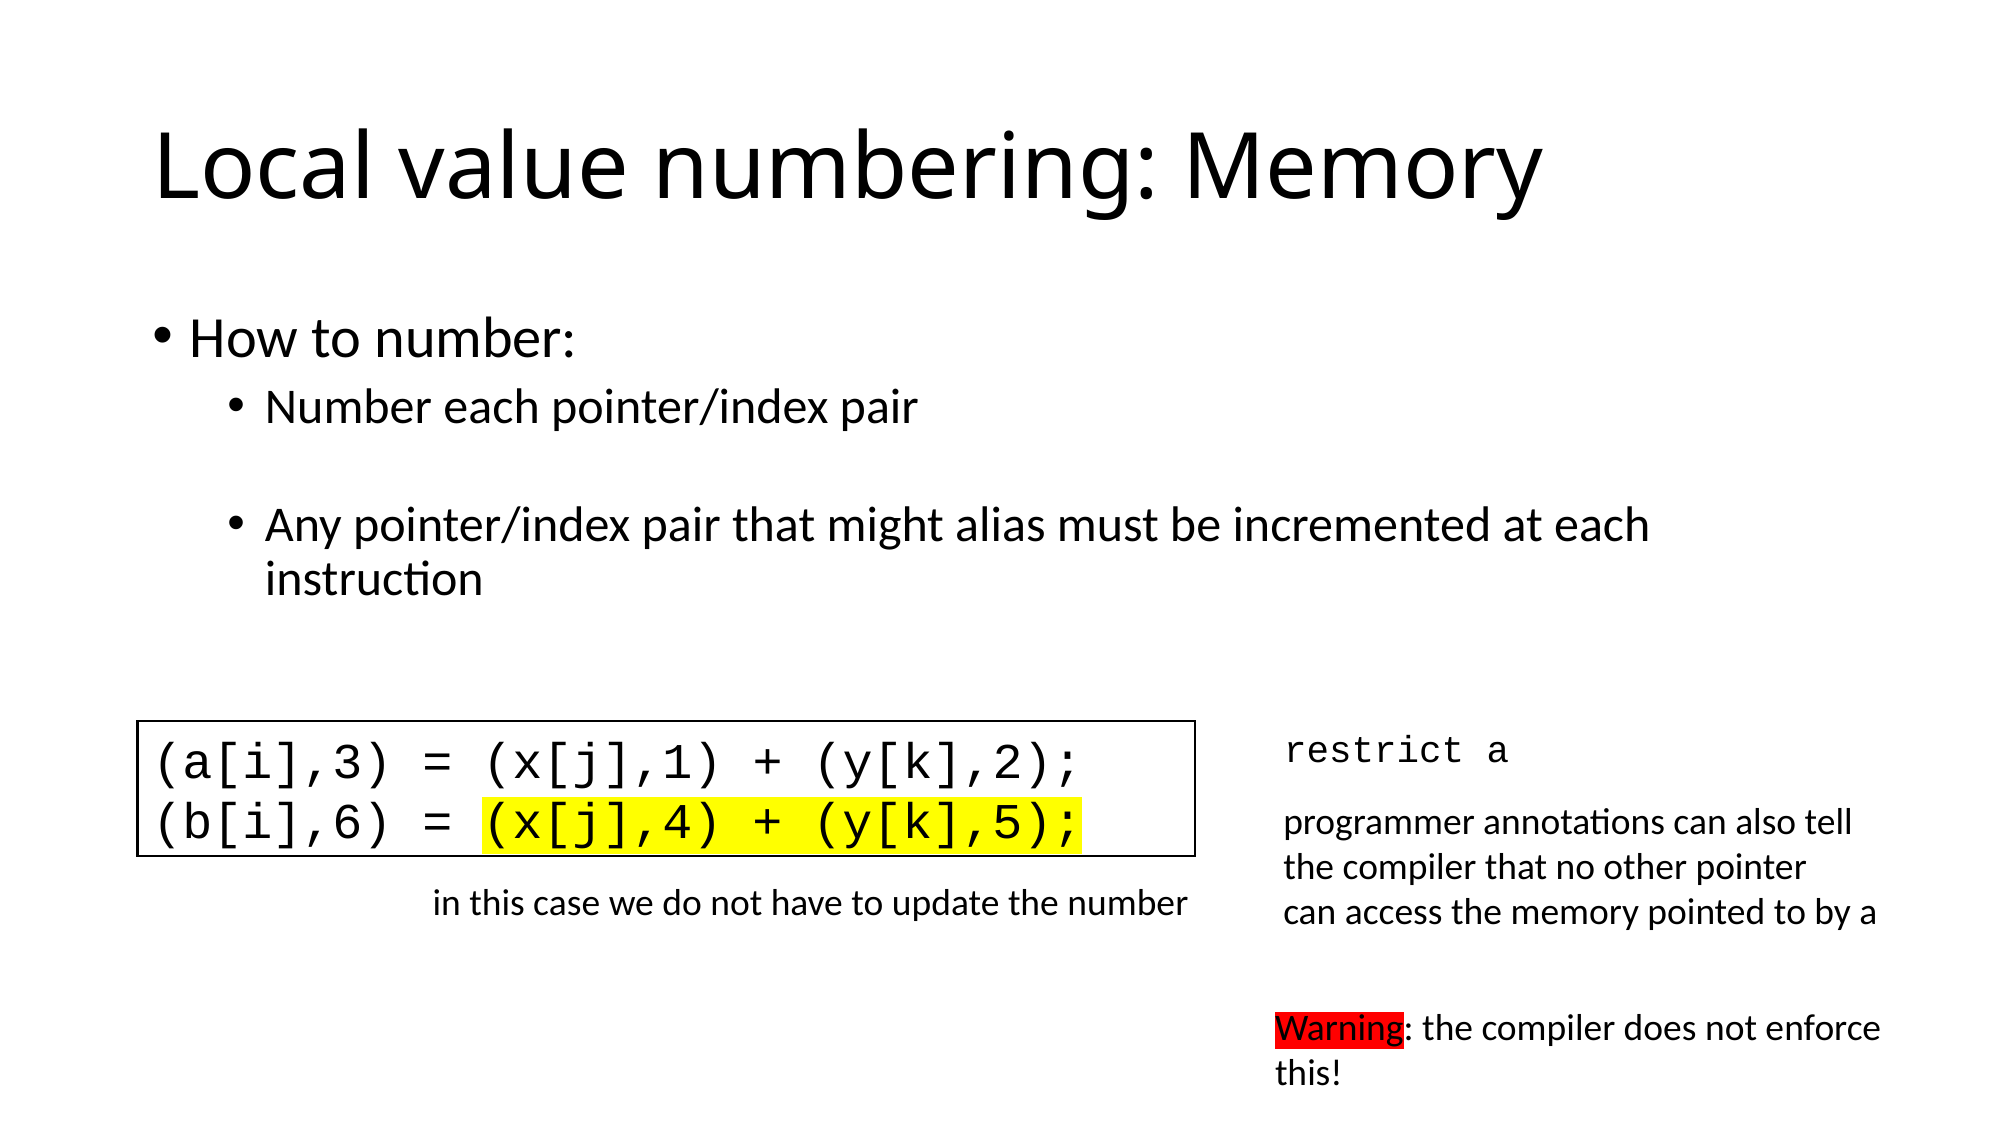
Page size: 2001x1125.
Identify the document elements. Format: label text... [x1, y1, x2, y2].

text_box in this case we do not have to update the number [417, 870, 1205, 931]
title Local value numbering: Memory [137, 59, 1863, 278]
text_box Warning: the compiler does not enforce this! [1260, 995, 1897, 1100]
text_box programmer annotations can also tell the compiler that no other pointer can access the memory pointed to by a [1268, 789, 1918, 940]
text_box restrict a [1269, 718, 1525, 778]
text_box How to number: Number each pointer/index pair Any pointer/index pair that might alias must be incremented at each instruction [137, 299, 1863, 648]
text_box (a[i],3) = (x[j],1) + (y[k],2); (b[i],6) = (x[j],4) + (y[k],5); [136, 720, 1196, 857]
